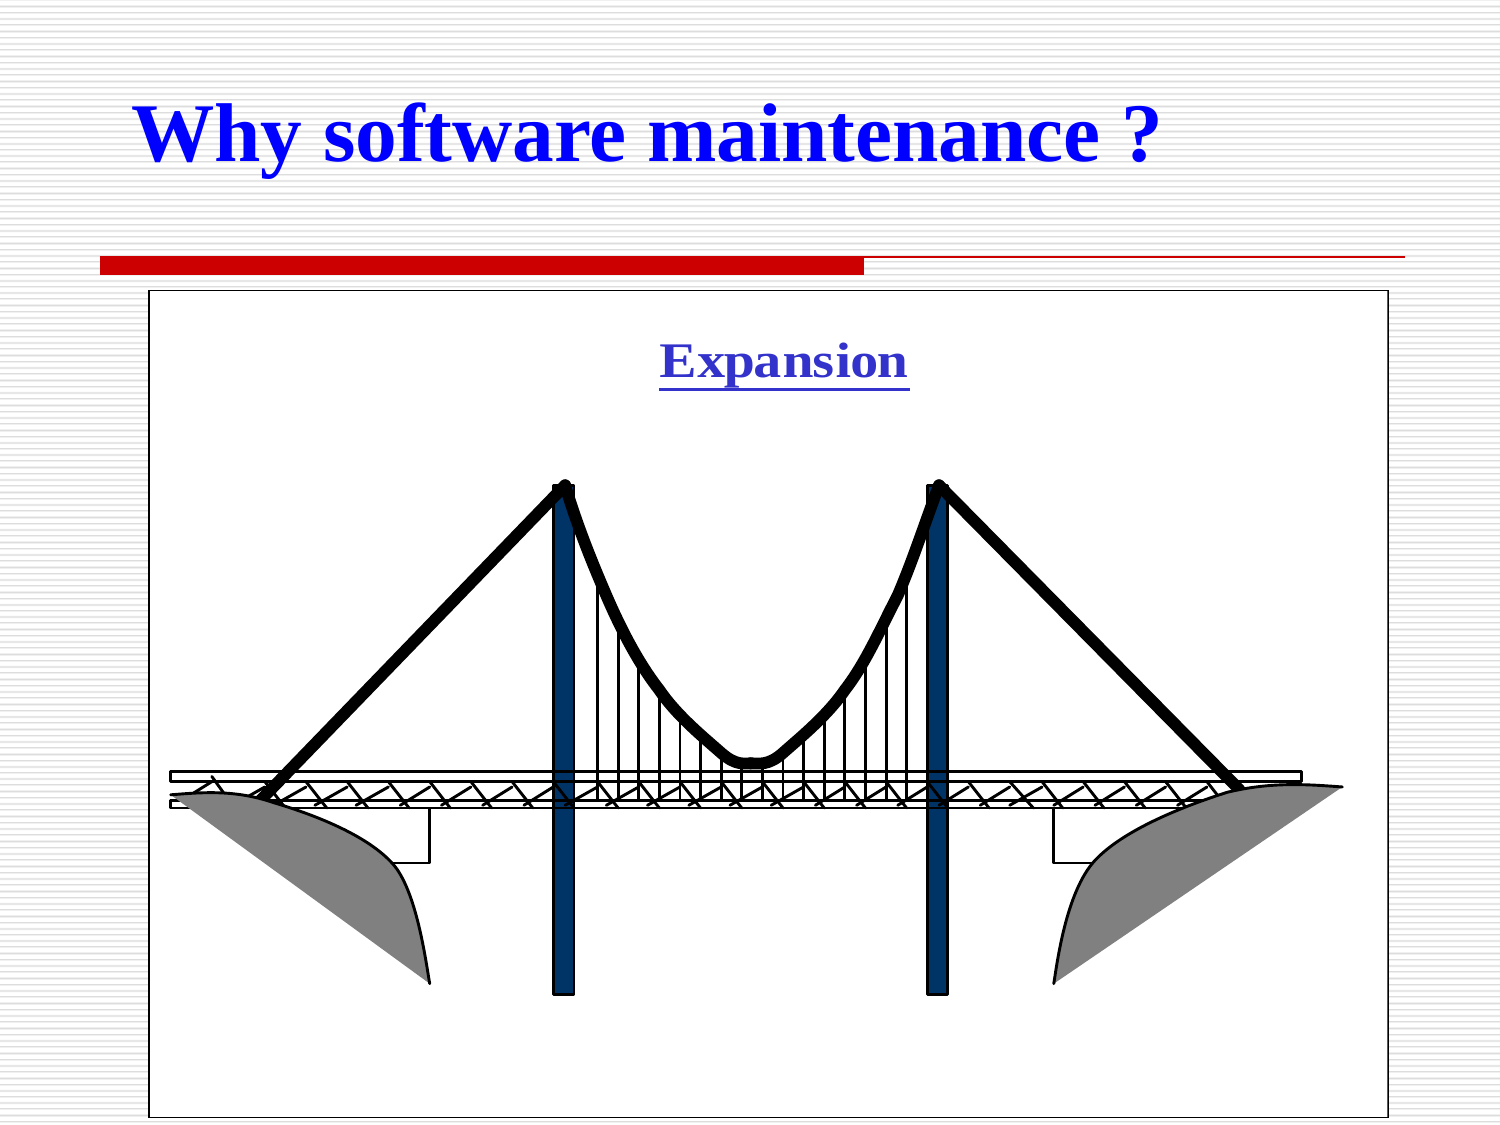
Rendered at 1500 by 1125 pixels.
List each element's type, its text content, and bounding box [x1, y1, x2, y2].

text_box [149, 290, 1388, 1117]
picture [0, 0, 1500, 1125]
text_box Why software maintenance ? [116, 70, 1179, 186]
